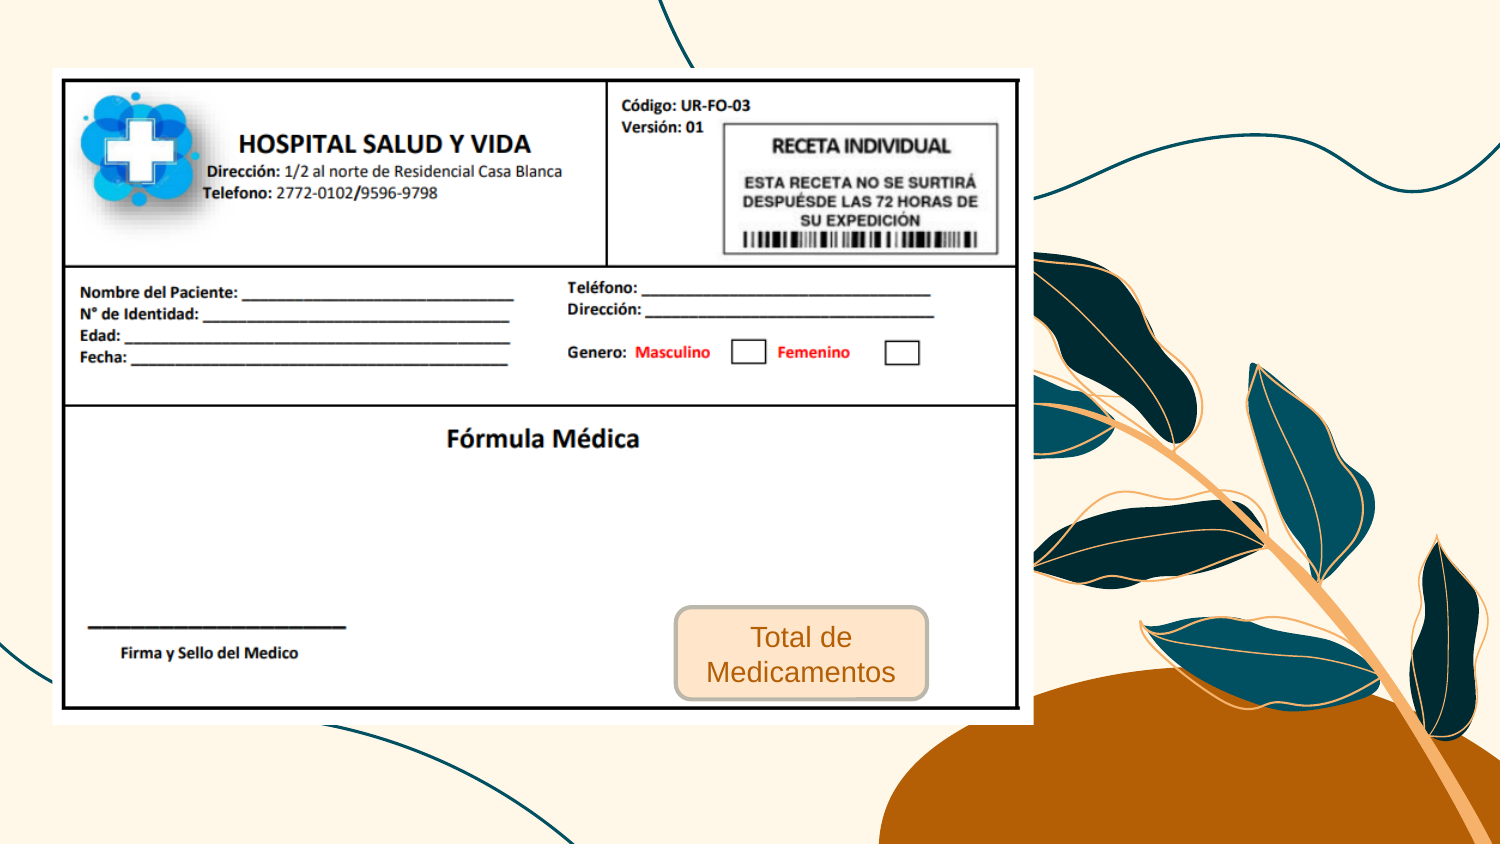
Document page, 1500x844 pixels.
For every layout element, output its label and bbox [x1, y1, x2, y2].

picture [52, 68, 1035, 726]
